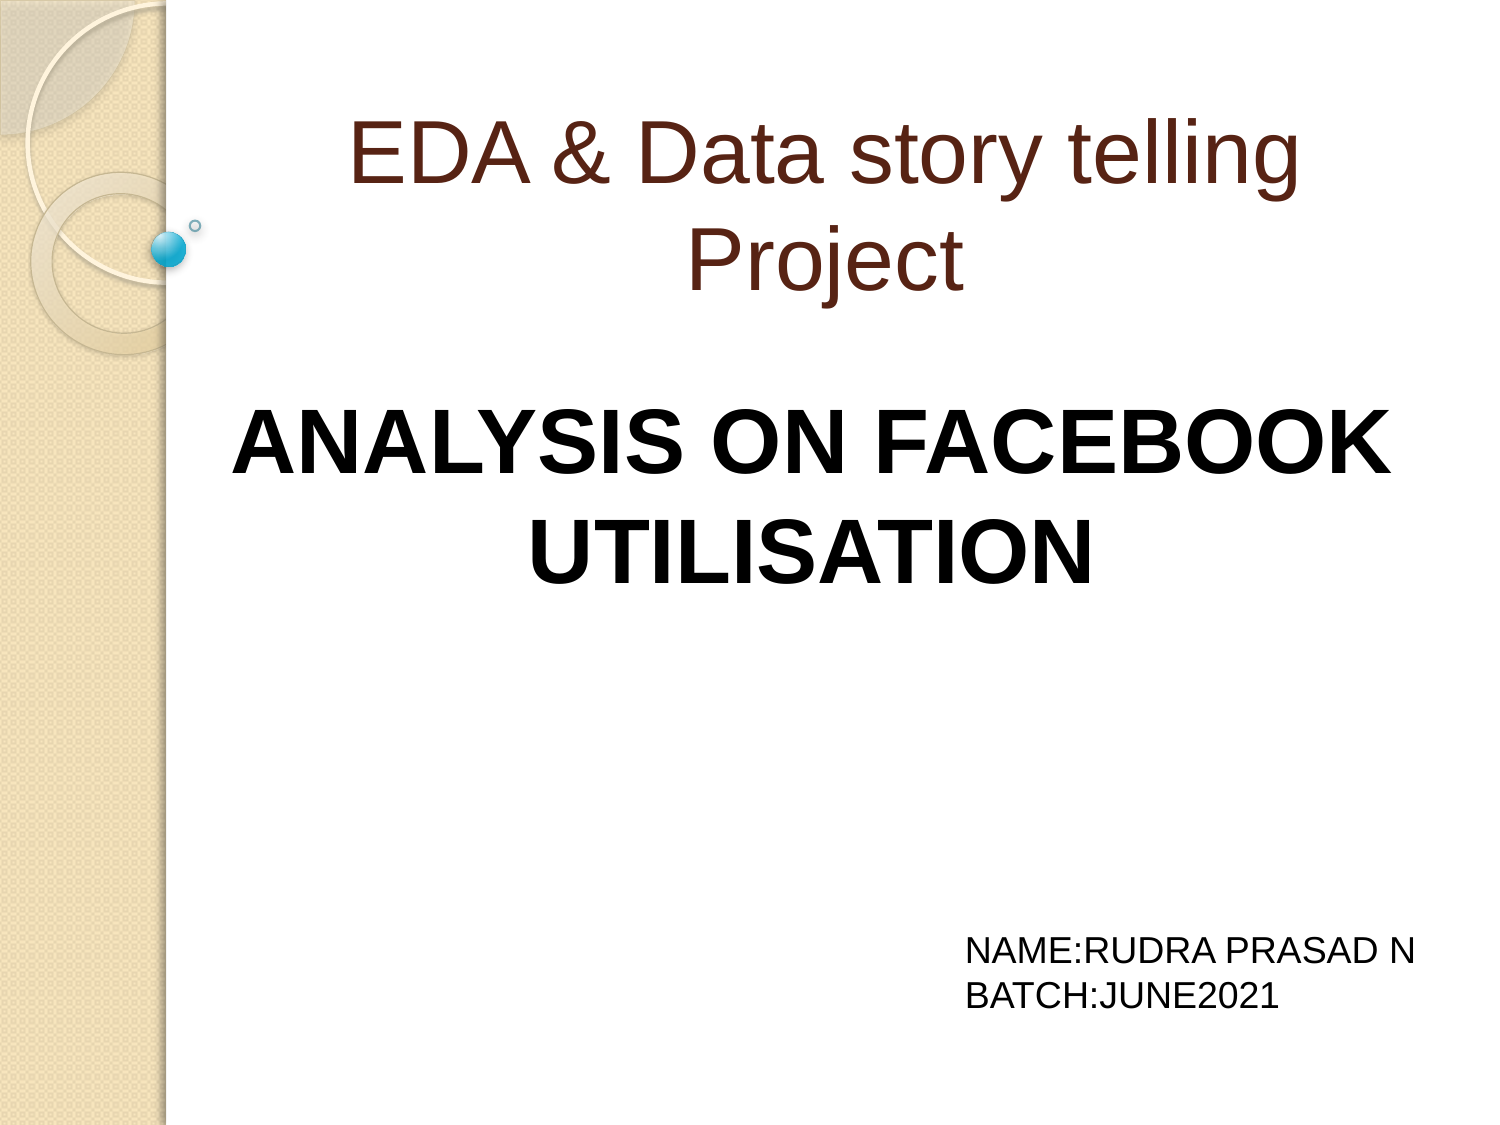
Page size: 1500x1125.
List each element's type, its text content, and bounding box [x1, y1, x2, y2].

title EDA & Data story telling Project [187, 75, 1463, 317]
text_box ANALYSIS ON FACEBOOK UTILISATION [162, 374, 1463, 610]
text_box NAME:RUDRA PRASAD N BATCH:JUNE2021 [950, 918, 1500, 1024]
